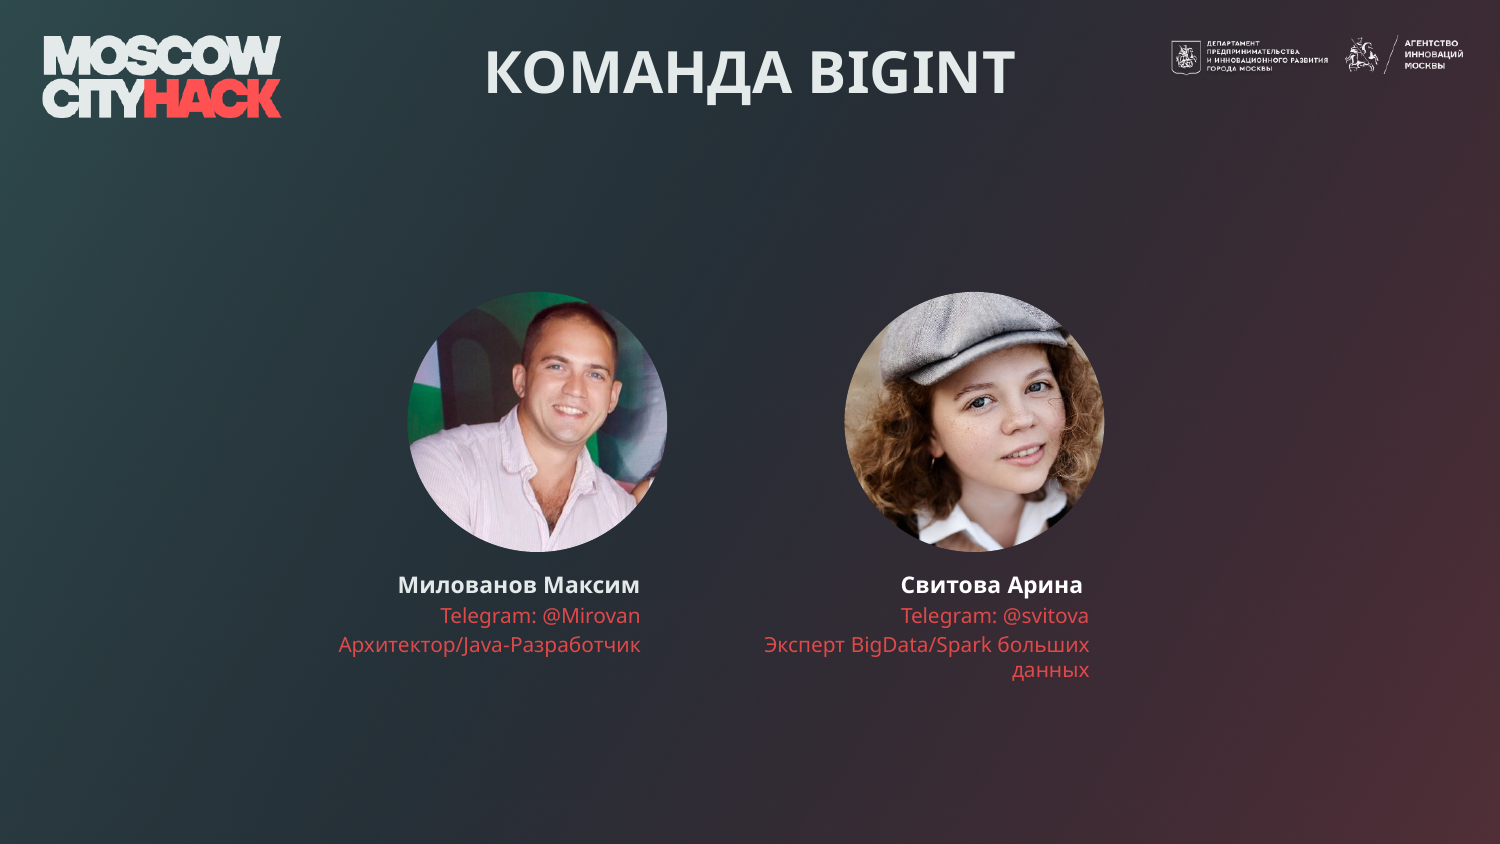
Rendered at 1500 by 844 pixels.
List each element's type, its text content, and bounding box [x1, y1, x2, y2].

picture [0, 0, 1500, 844]
text_box Команда bigint [395, 27, 1105, 113]
list Милованов Максим Telegram: @Mirovan Архитектор/Java-Разработчик [277, 563, 656, 694]
list Свитова Арина Telegram: @svitova Эксперт BigData/Spark больших данных [690, 563, 1105, 694]
